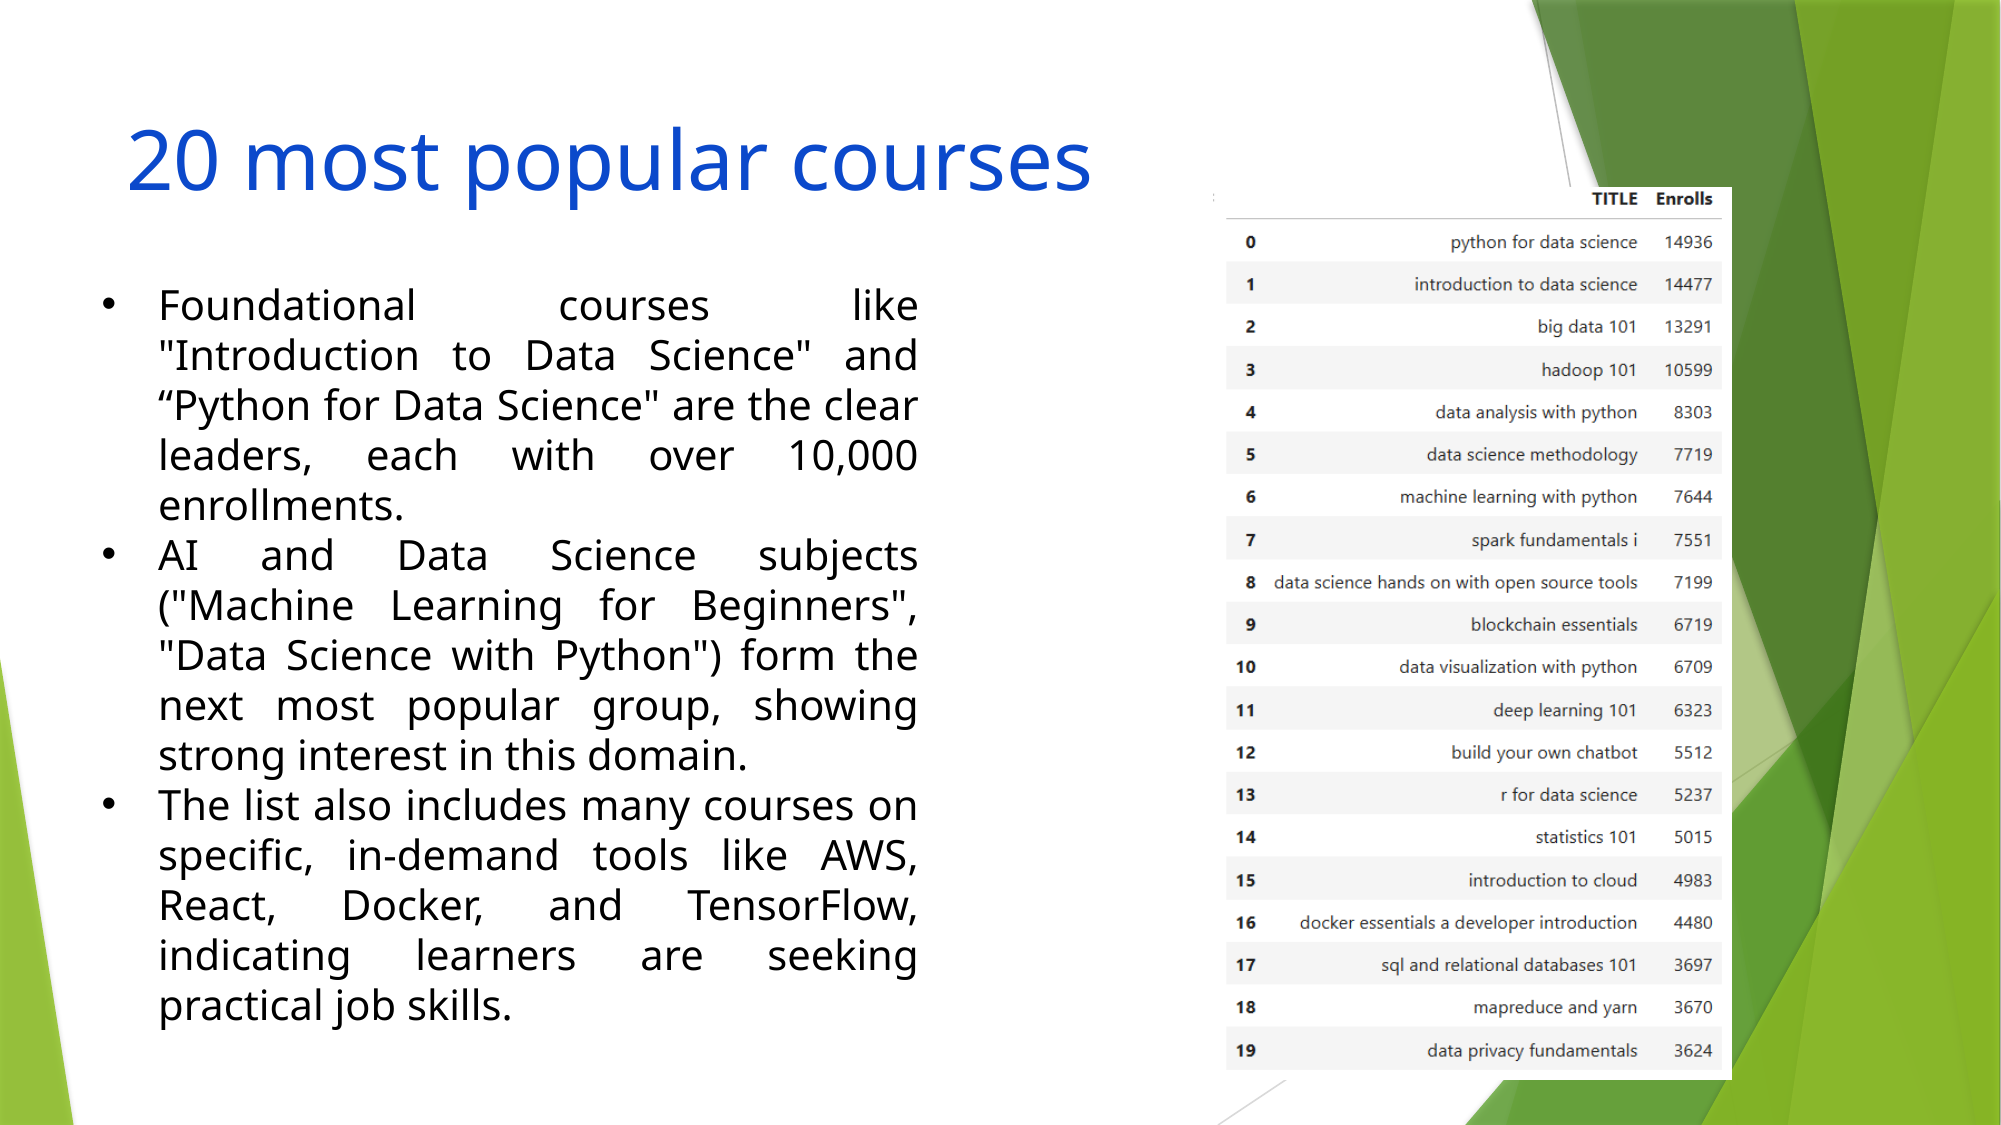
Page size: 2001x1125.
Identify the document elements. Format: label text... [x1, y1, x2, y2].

text_box Foundational courses like "Introduction to Data Science" and “Python for Data Science" are the clear leaders, each with over 10,000 enrollments. AI and Data Science subjects ("Machine Learning for Beginners", "Data Science with Python") form the next most popular group, showing strong interest in this domain. The list also includes many courses on specific, in-demand tools like AWS, React, Docker, and TensorFlow, indicating learners are seeking practical job skills. [86, 271, 934, 1037]
title 20 most popular courses [111, 99, 1522, 317]
picture [1213, 186, 1733, 1081]
